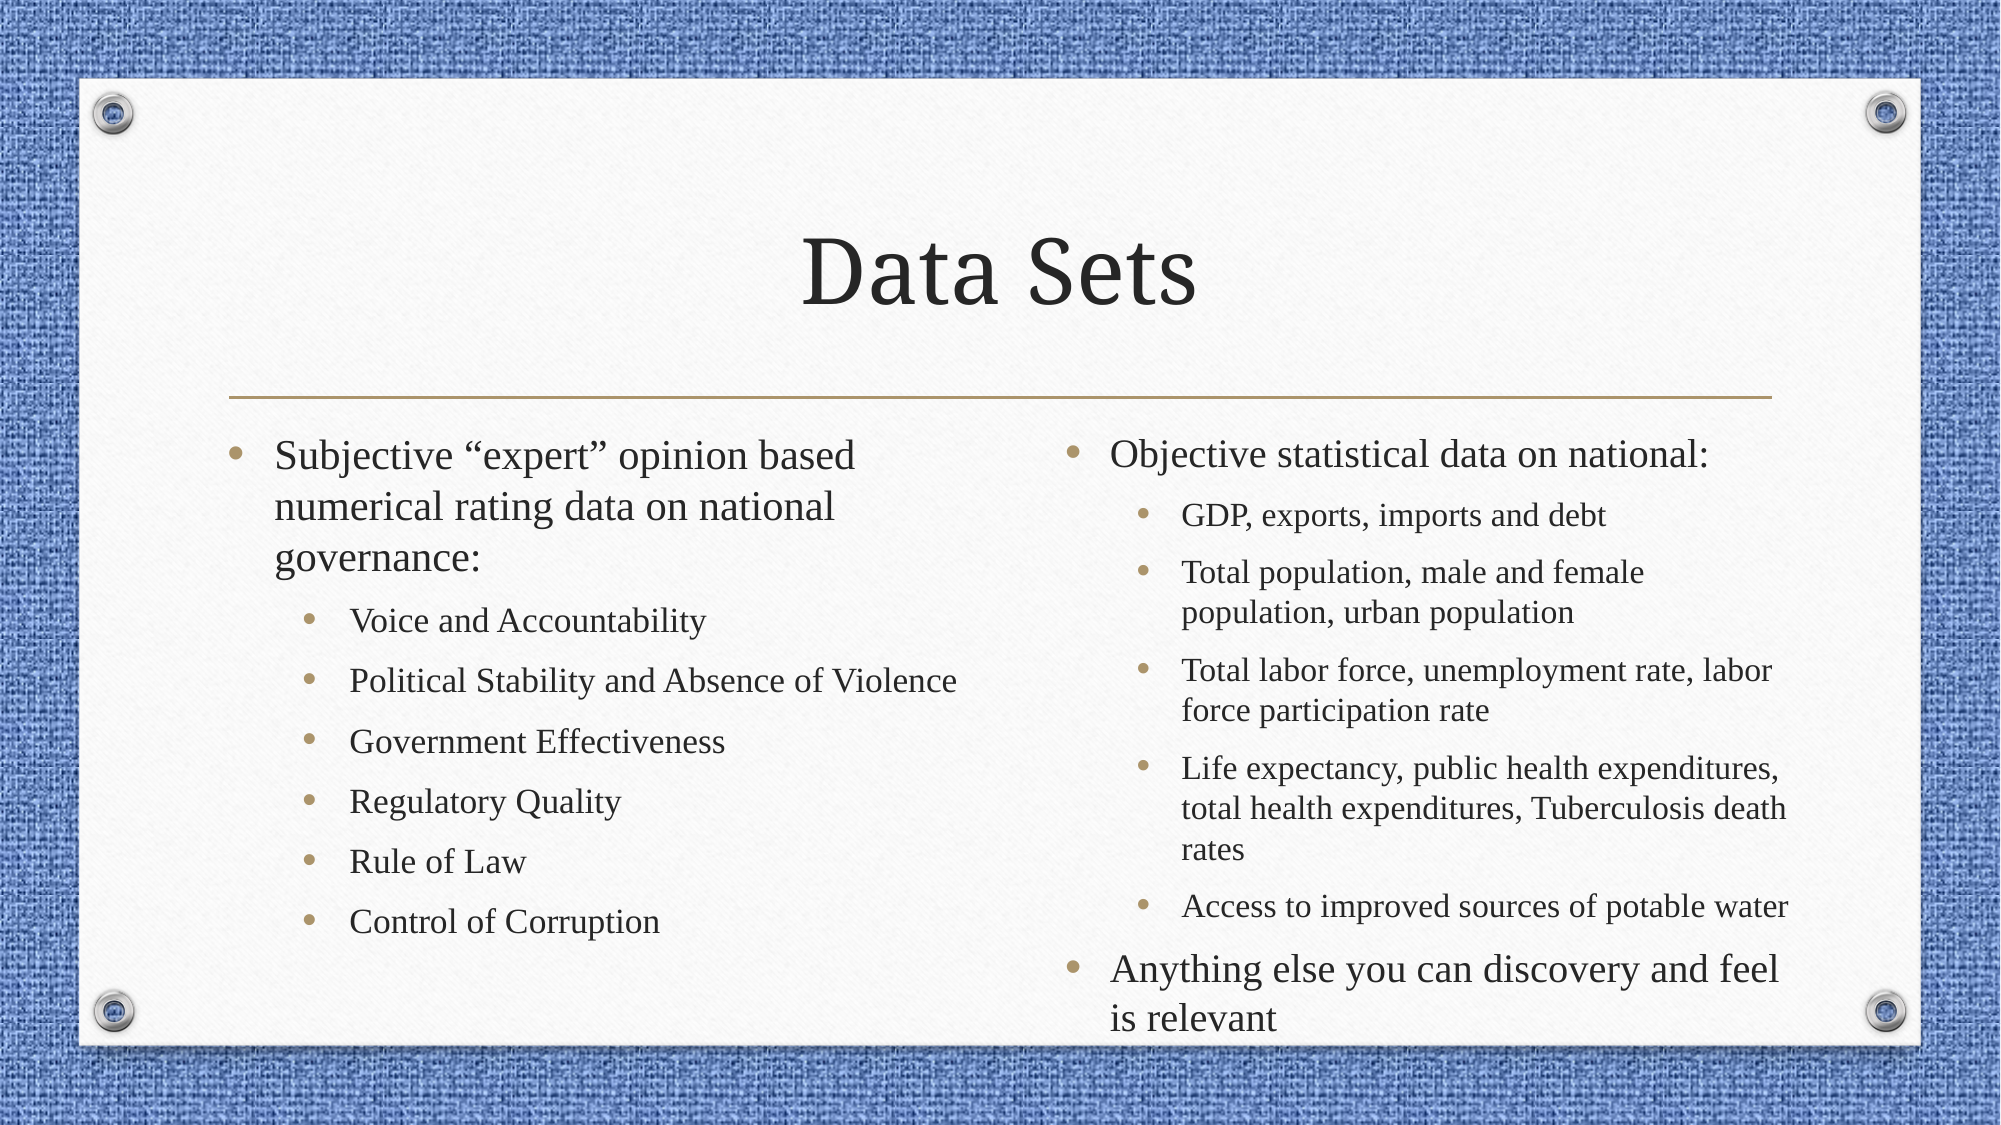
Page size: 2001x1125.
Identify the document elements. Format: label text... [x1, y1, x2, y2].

text_box Objective statistical data on national: GDP, exports, imports and debt Total population, male and female population, urban population Total labor force, unemployment rate, labor force participation rate Life expectancy, public health expenditures, total health expenditures, Tuberculosis death rates Access to improved sources of potable water Anything else you can discovery and feel is relevant [1050, 419, 1812, 1048]
list Subjective “expert” opinion based numerical rating data on national governance: Voice and Accountability Political Stability and Absence of Violence Government Effectiveness Regulatory Quality Rule of Law Control of Corruption [212, 419, 974, 964]
picture [0, 0, 2001, 1125]
title Data Sets [212, 161, 1788, 375]
